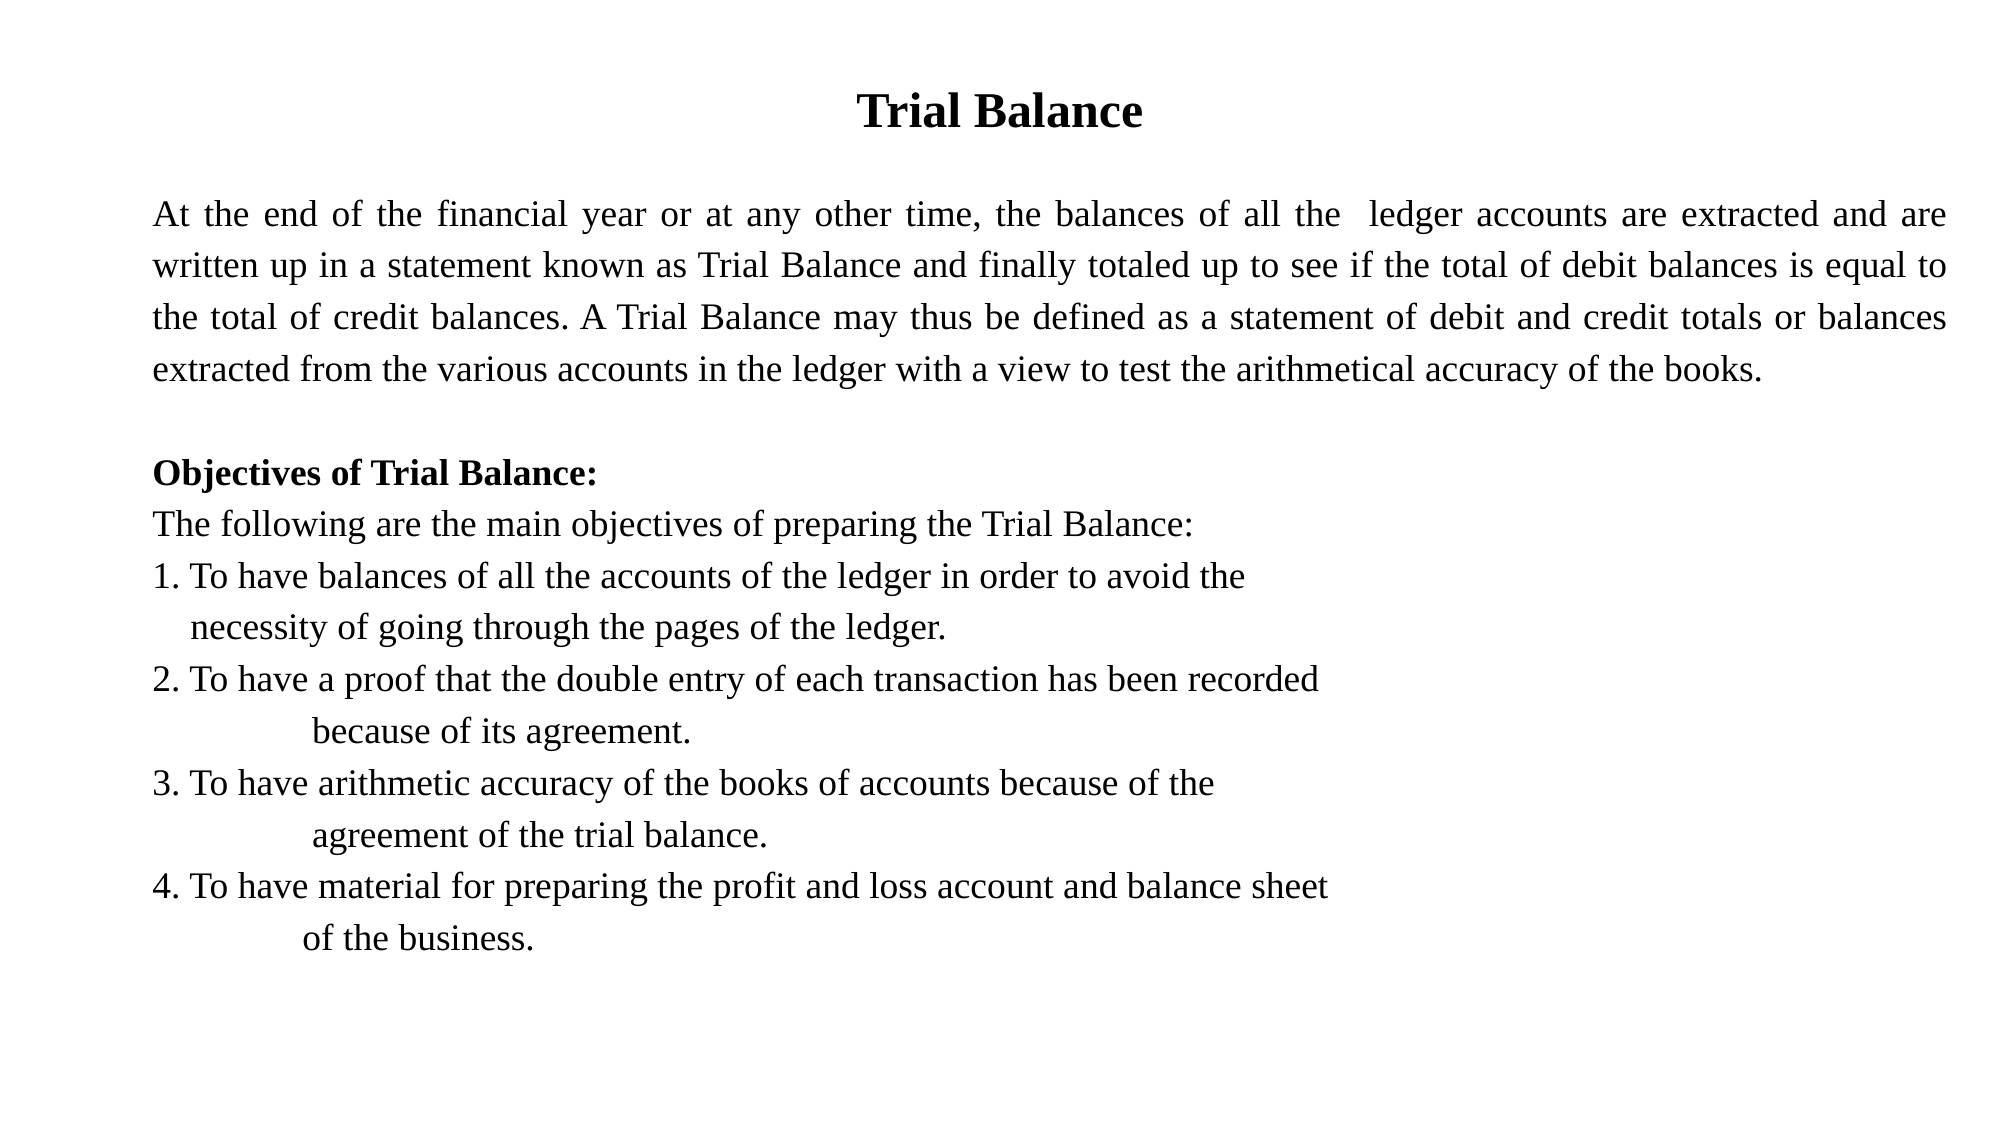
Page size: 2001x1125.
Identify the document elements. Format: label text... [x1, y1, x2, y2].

list At the end of the financial year or at any other time, the balances of all the ledger accounts are extracted and are written up in a statement known as Trial Balance and finally totaled up to see if the total of debit balances is equal to the total of credit balances. A Trial Balance may thus be defined as a statement of debit and credit totals or balances extracted from the various accounts in the ledger with a view to test the arithmetical accuracy of the books. Objectives of Trial Balance: The following are the main objectives of preparing the Trial Balance: 1. To have balances of all the accounts of the ledger in order to avoid the necessity of going through the pages of the ledger. 2. To have a proof that the double entry of each transaction has been recorded because of its agreement. 3. To have arithmetic accuracy of the books of accounts because of the agreement of the trial balance. 4. To have material for preparing the profit and loss account and balance sheet of the business. [137, 174, 1966, 1112]
title Trial Balance [137, 59, 1863, 163]
